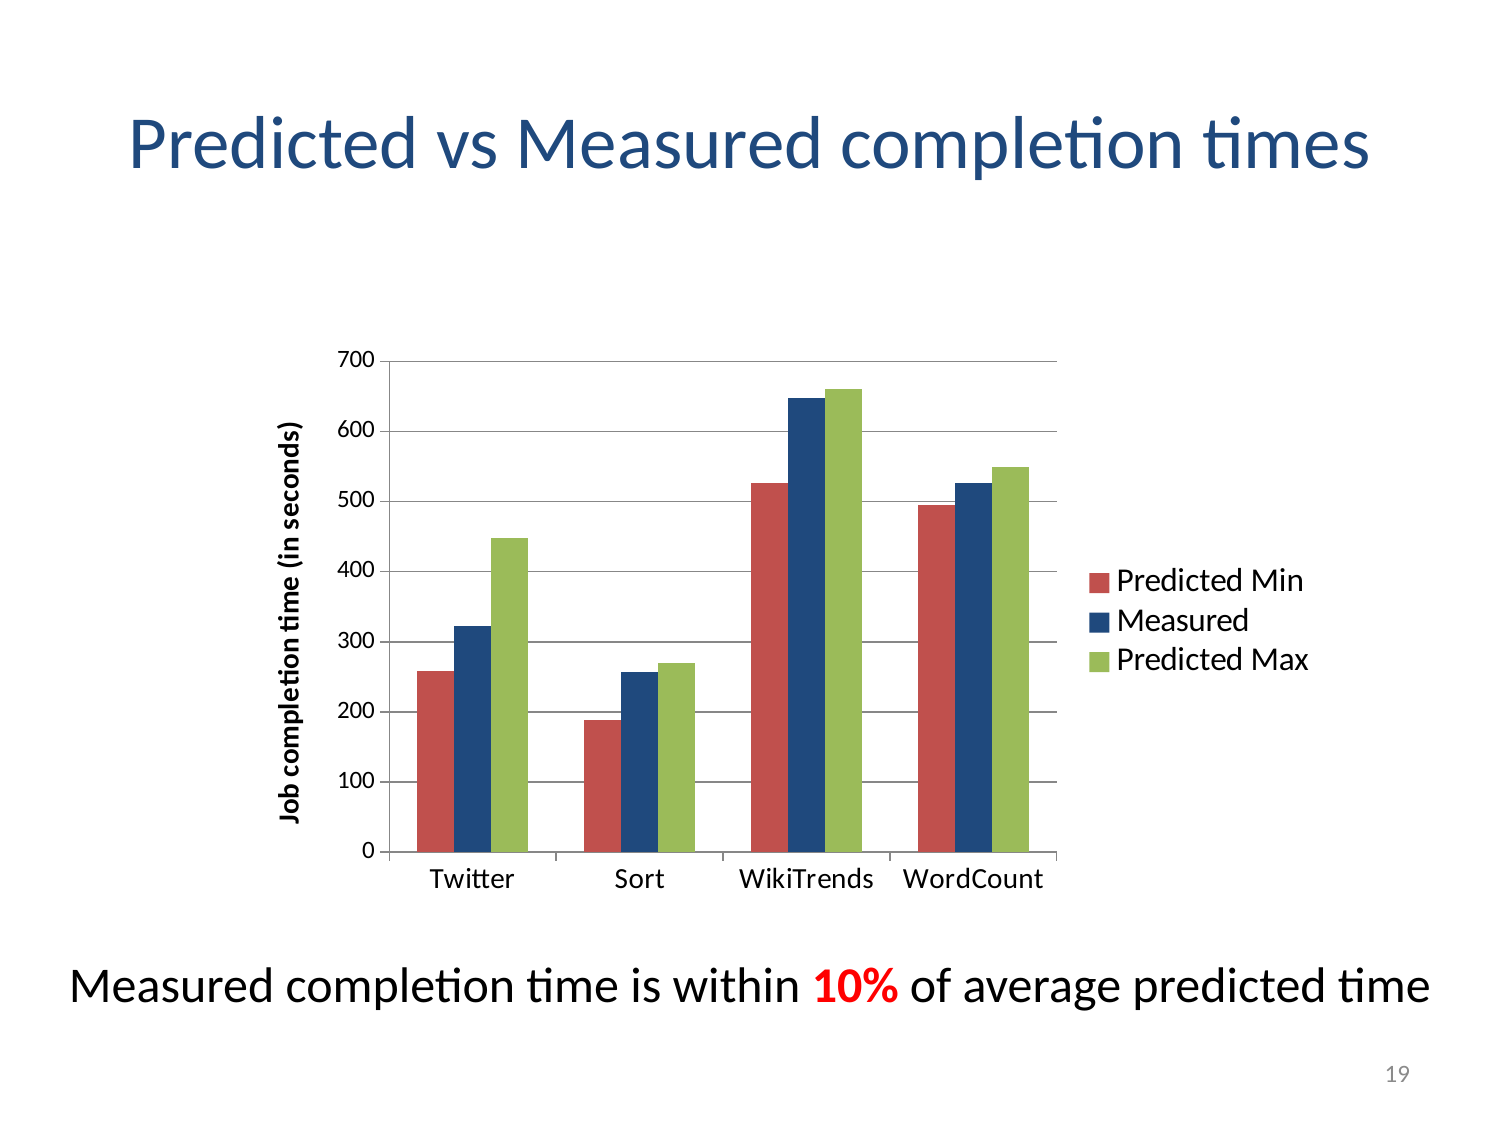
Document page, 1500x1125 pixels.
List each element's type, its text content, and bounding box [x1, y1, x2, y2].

slide_number 19 [1074, 1042, 1425, 1103]
title Predicted vs Measured completion times [75, 45, 1425, 233]
text_box Measured completion time is within 10% of average predicted time [0, 945, 1500, 1021]
chart [241, 337, 1333, 909]
